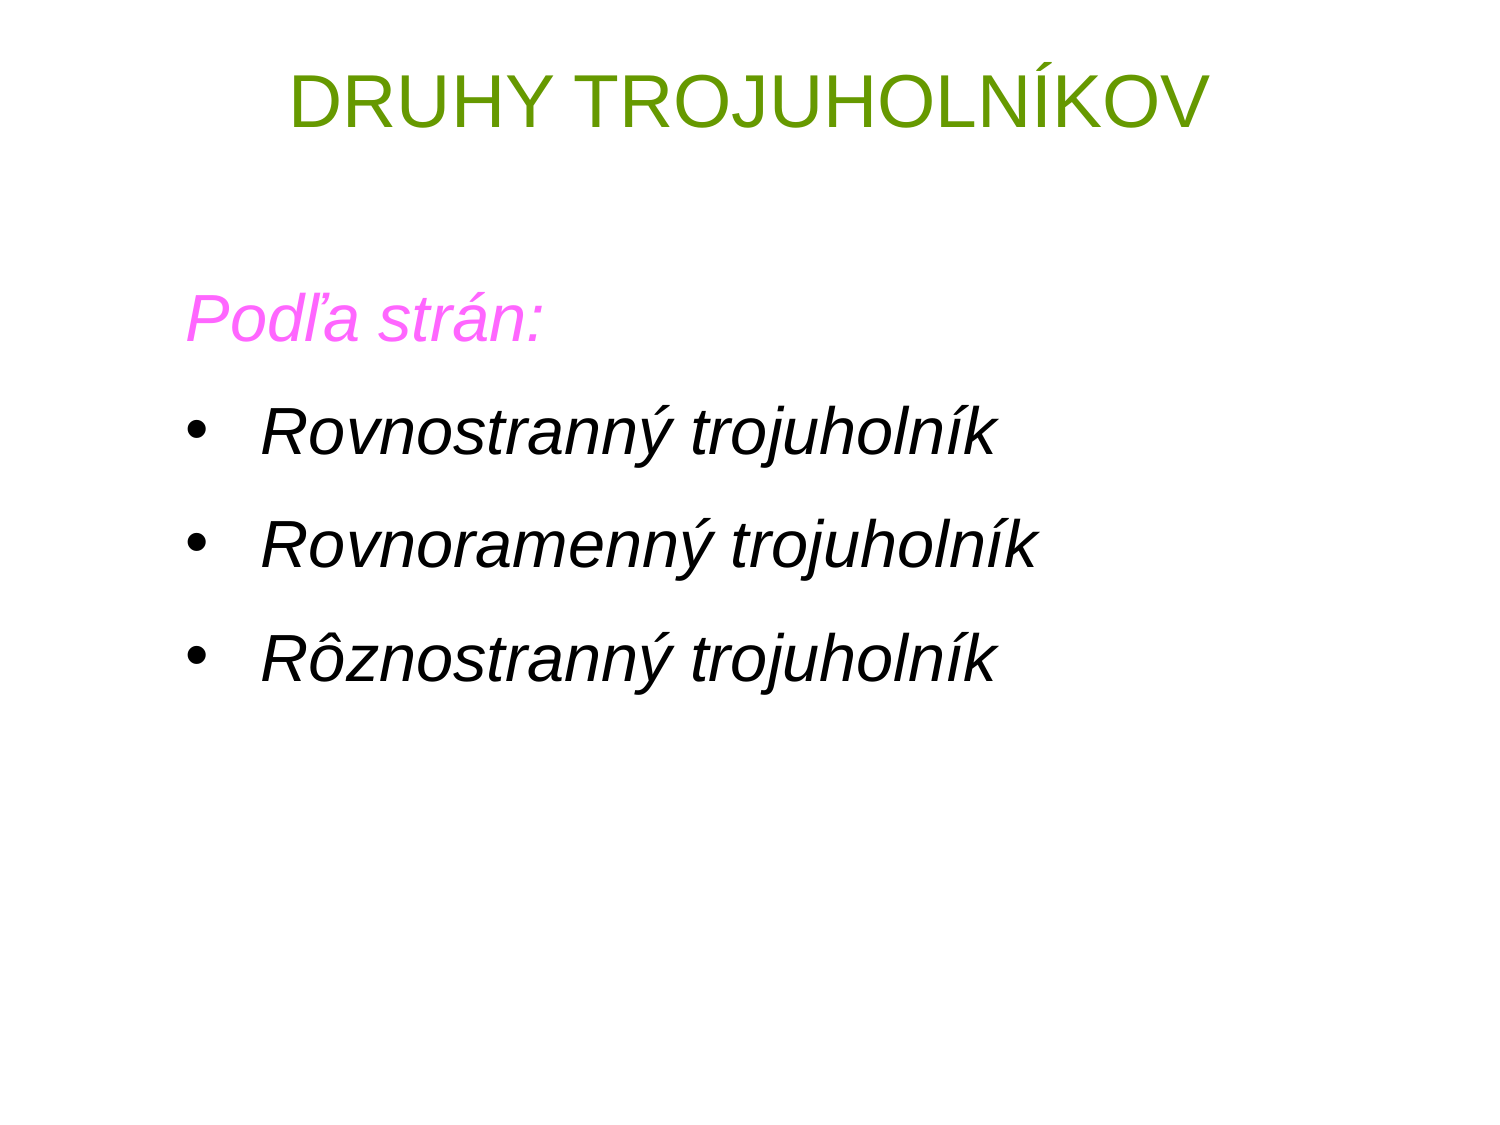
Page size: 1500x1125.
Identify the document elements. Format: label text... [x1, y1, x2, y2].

title DRUHY TROJUHOLNÍKOV [75, 45, 1425, 150]
text_box Podľa strán: Rovnostranný trojuholník Rovnoramenný trojuholník Rôznostranný trojuholník [171, 267, 1282, 702]
